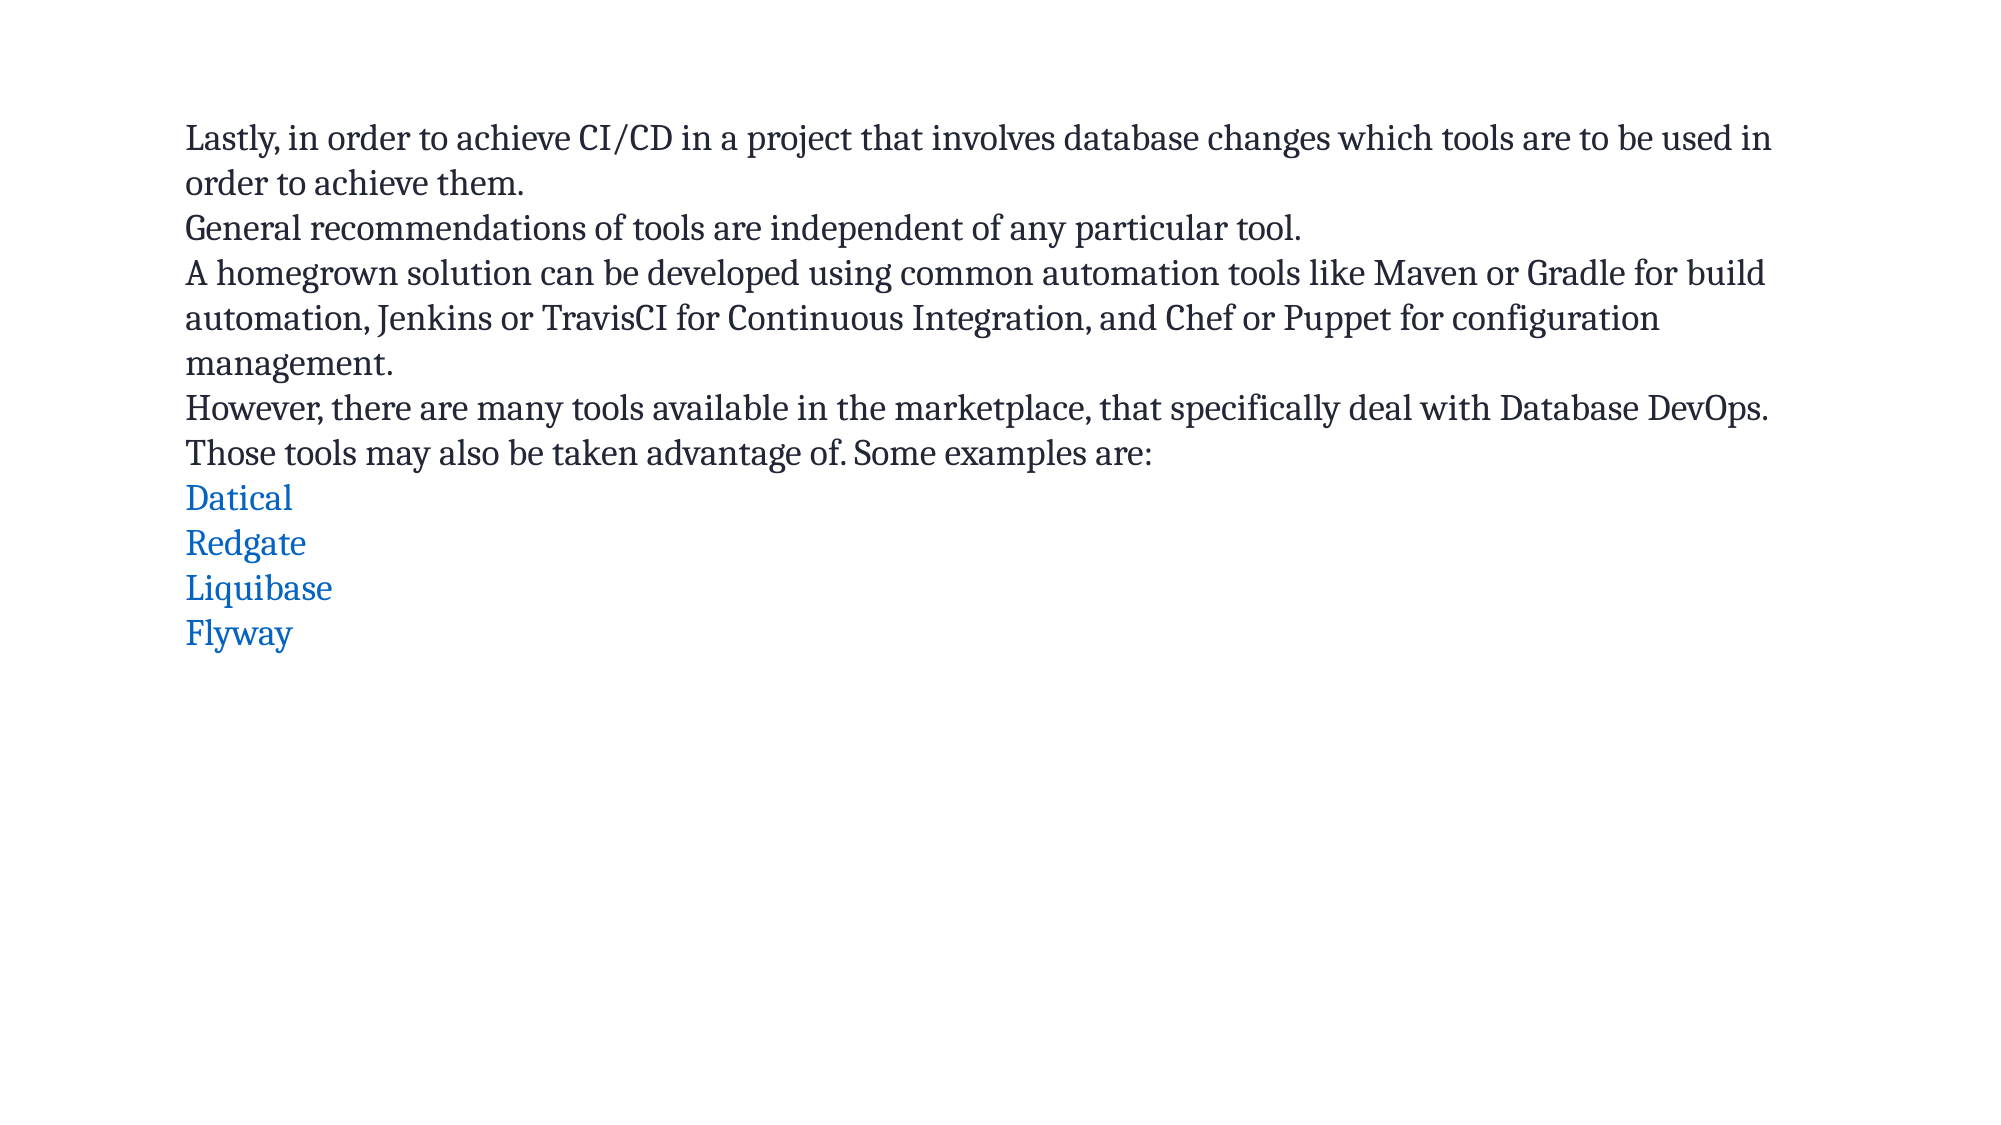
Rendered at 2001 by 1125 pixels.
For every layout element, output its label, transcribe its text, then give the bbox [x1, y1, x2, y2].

text_box Lastly, in order to achieve CI/CD in a project that involves database changes which tools are to be used in order to achieve them. General recommendations of tools are independent of any particular tool. A homegrown solution can be developed using common automation tools like Maven or Gradle for build automation, Jenkins or TravisCI for Continuous Integration, and Chef or Puppet for configuration management. However, there are many tools available in the marketplace, that specifically deal with Database DevOps. Those tools may also be taken advantage of. Some examples are: Datical Redgate Liquibase Flyway [170, 105, 1854, 660]
